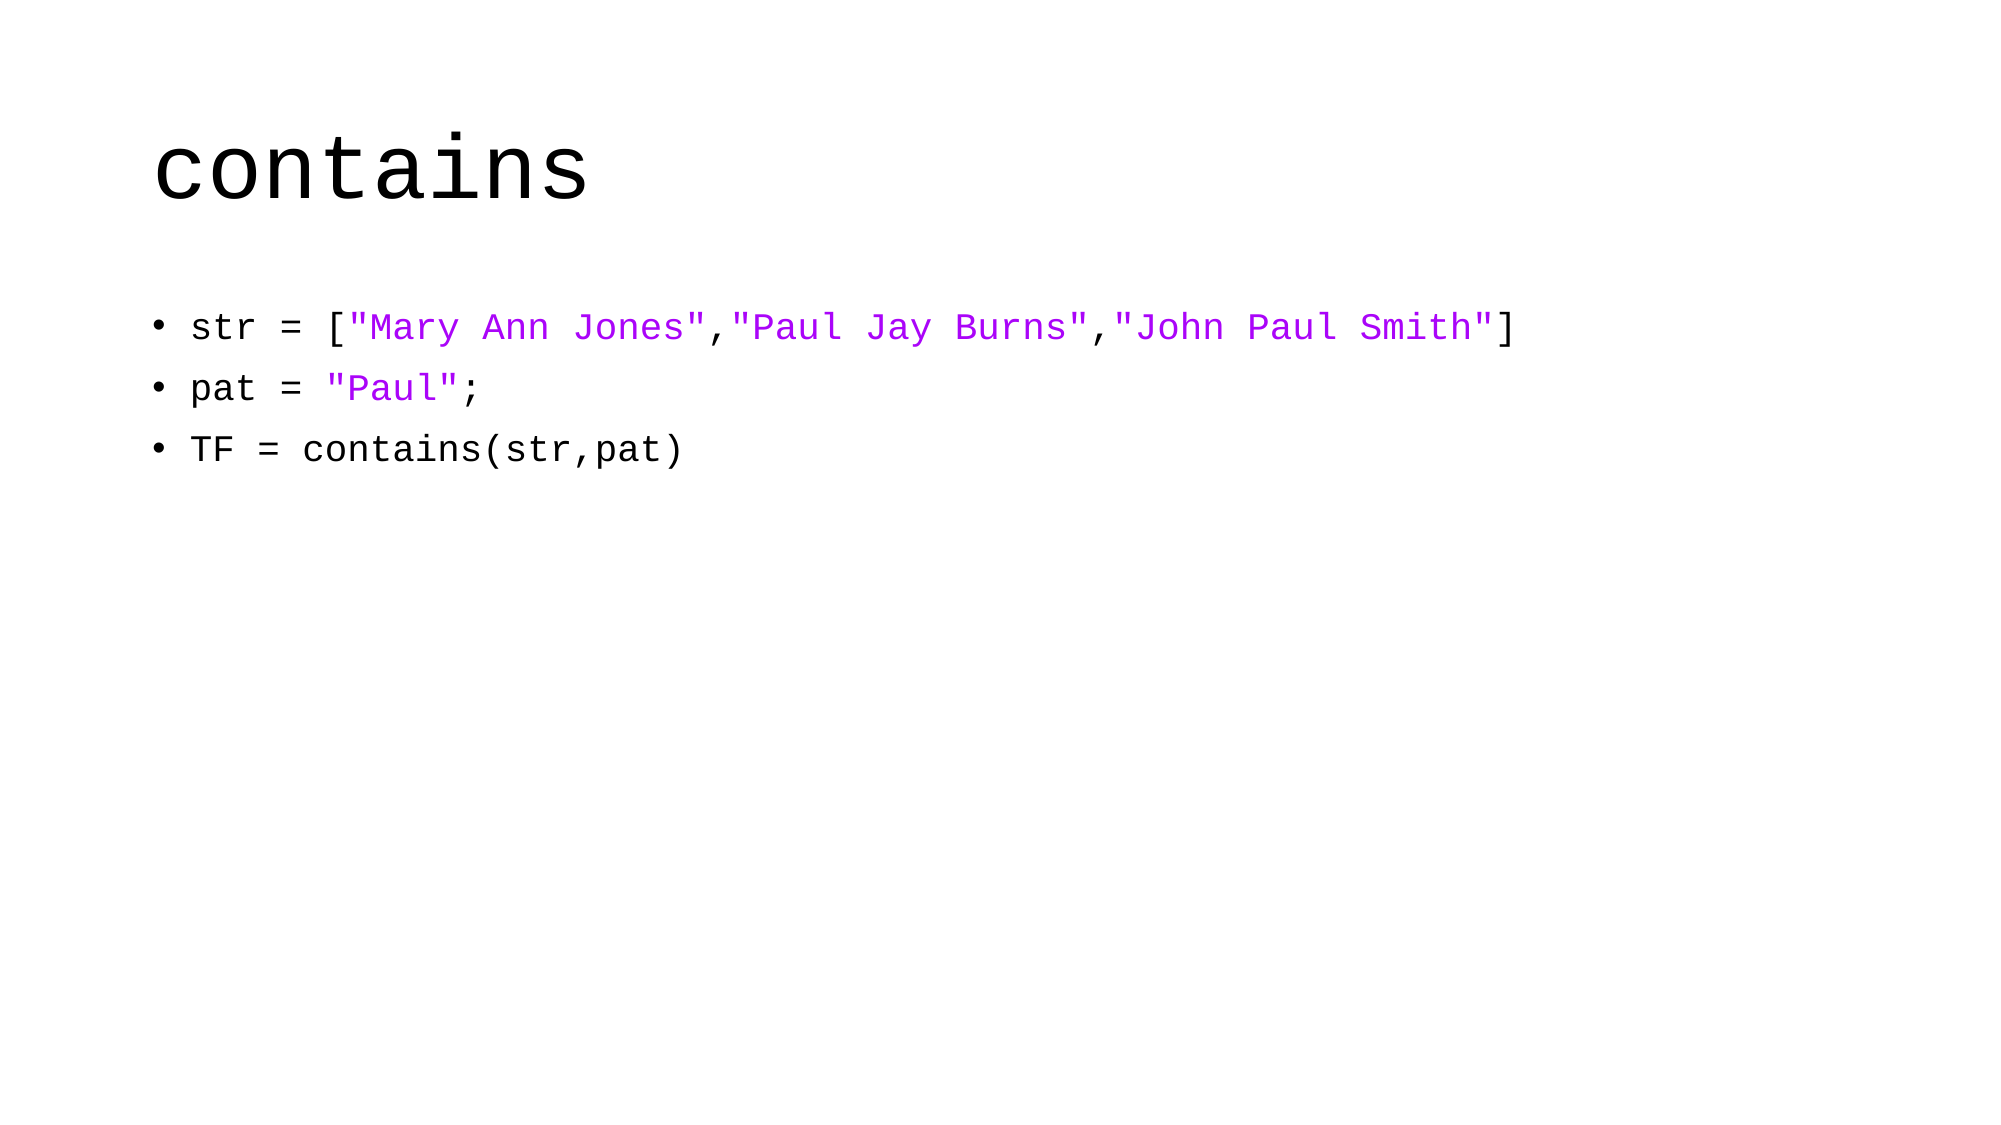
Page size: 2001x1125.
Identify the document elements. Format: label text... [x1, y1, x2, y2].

list str = ["Mary Ann Jones","Paul Jay Burns","John Paul Smith"] pat = "Paul"; TF = contains(str,pat) [137, 299, 1863, 1014]
title contains [137, 59, 1863, 278]
